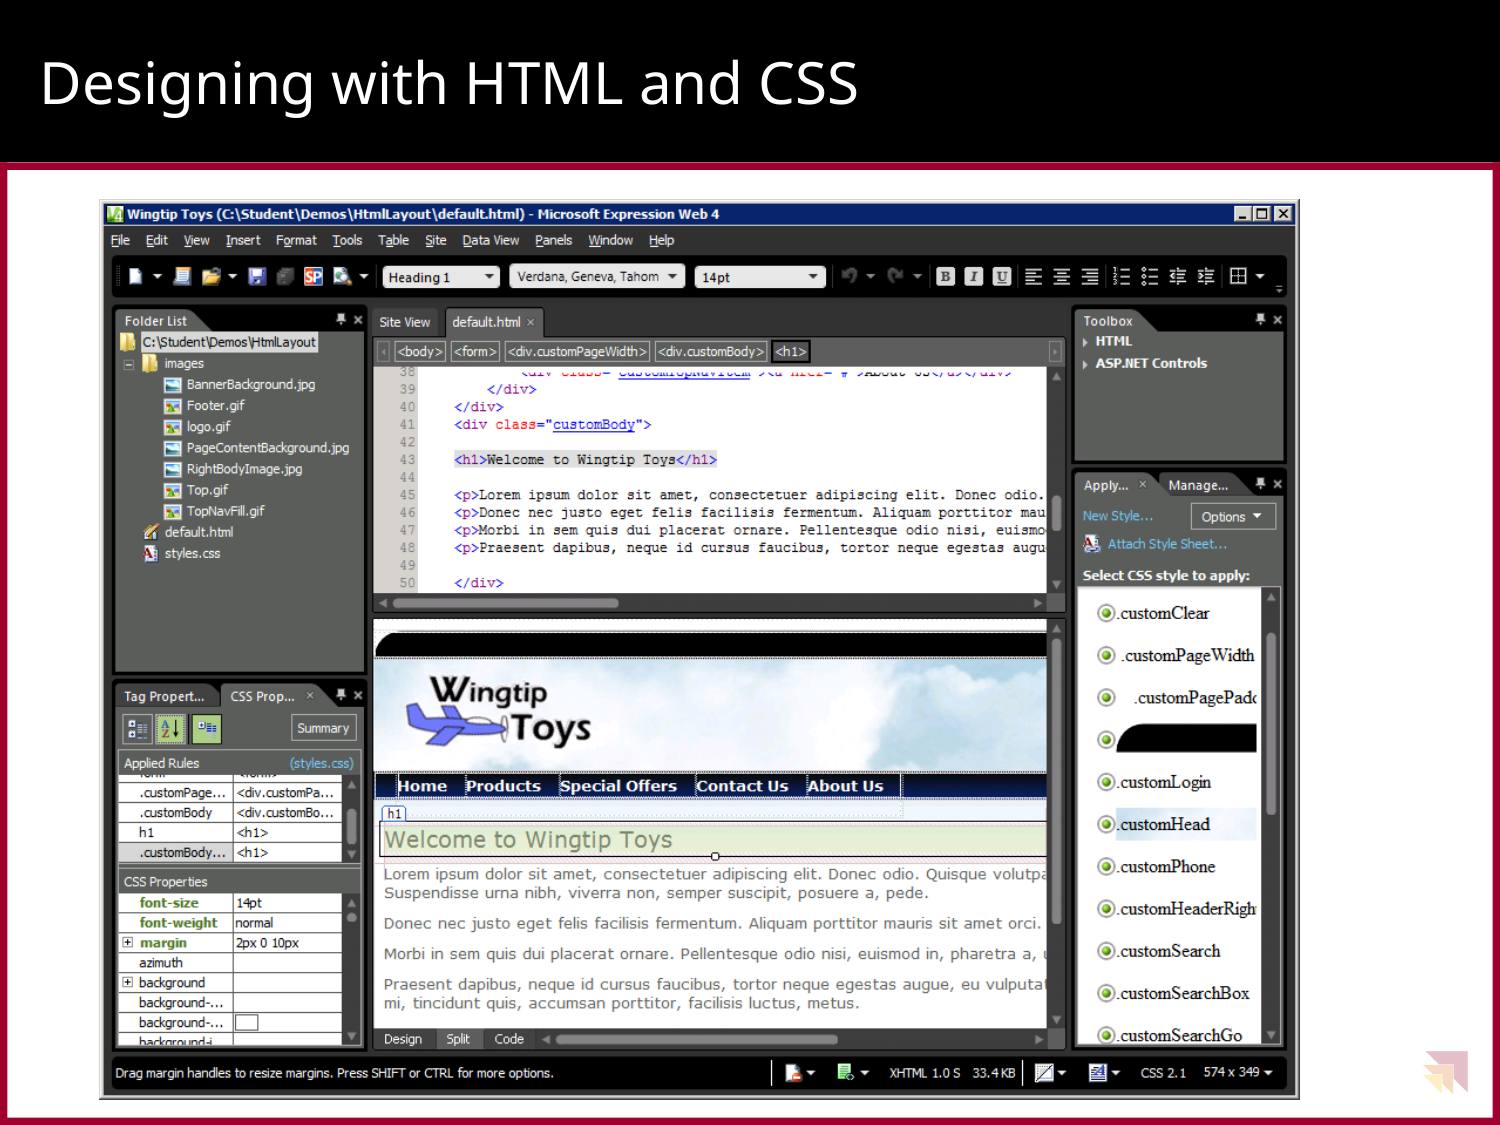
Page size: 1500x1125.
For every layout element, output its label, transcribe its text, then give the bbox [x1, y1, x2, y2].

title Designing with HTML and CSS [24, 12, 1438, 150]
picture [99, 199, 1301, 1101]
